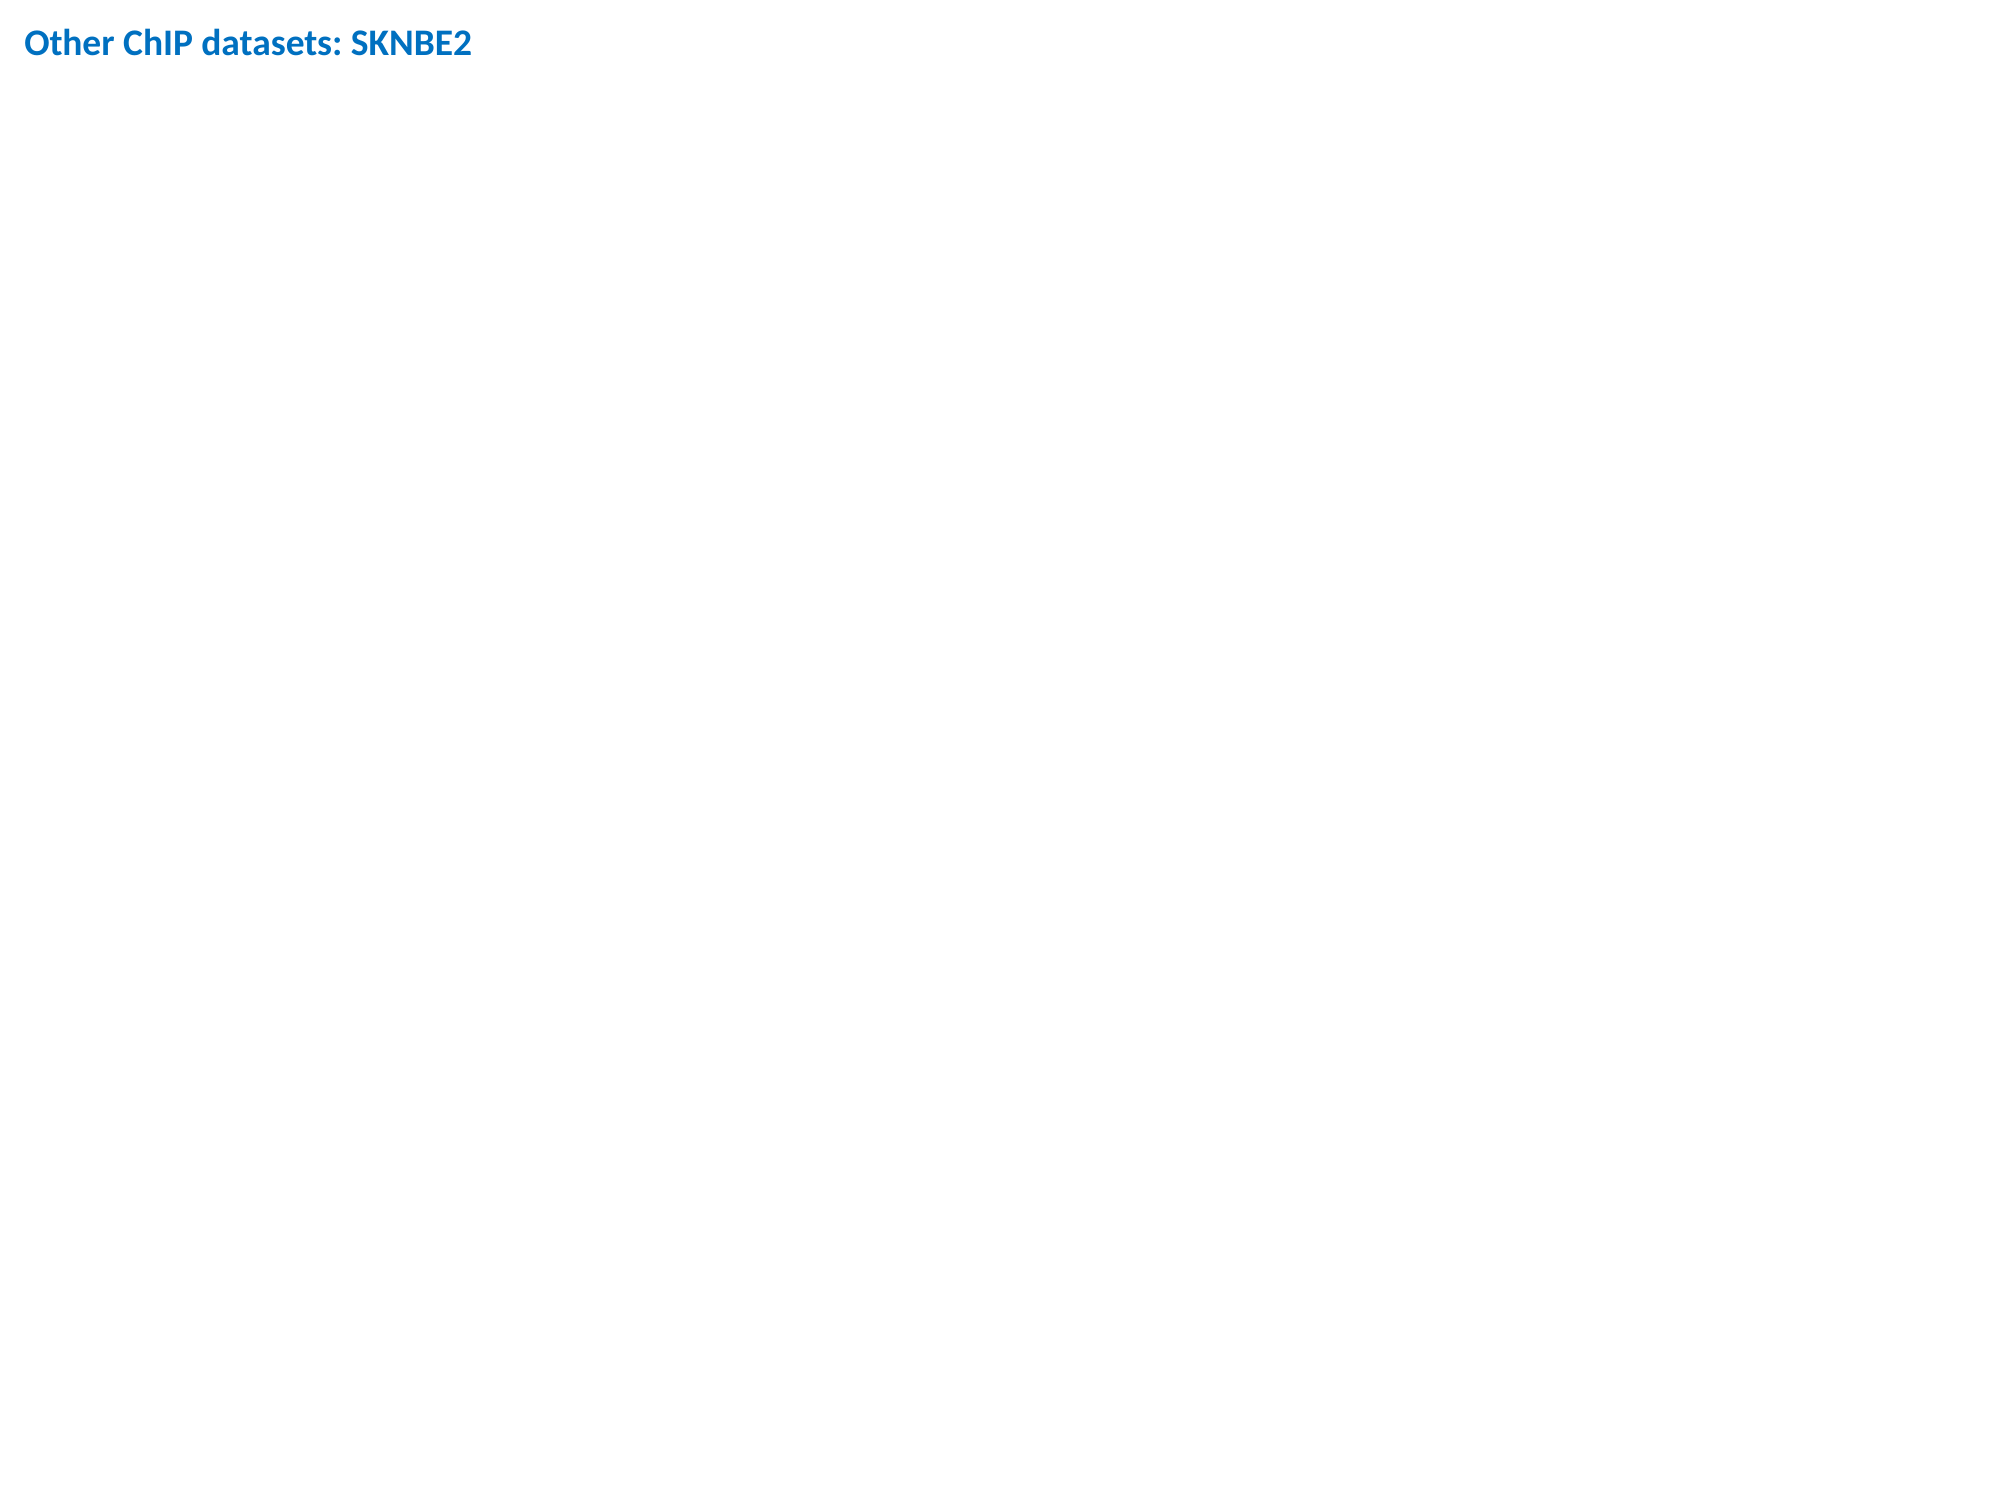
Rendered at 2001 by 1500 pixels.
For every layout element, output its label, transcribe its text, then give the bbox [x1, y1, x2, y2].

text_box Other ChIP datasets: SKNBE2 [9, 10, 488, 71]
